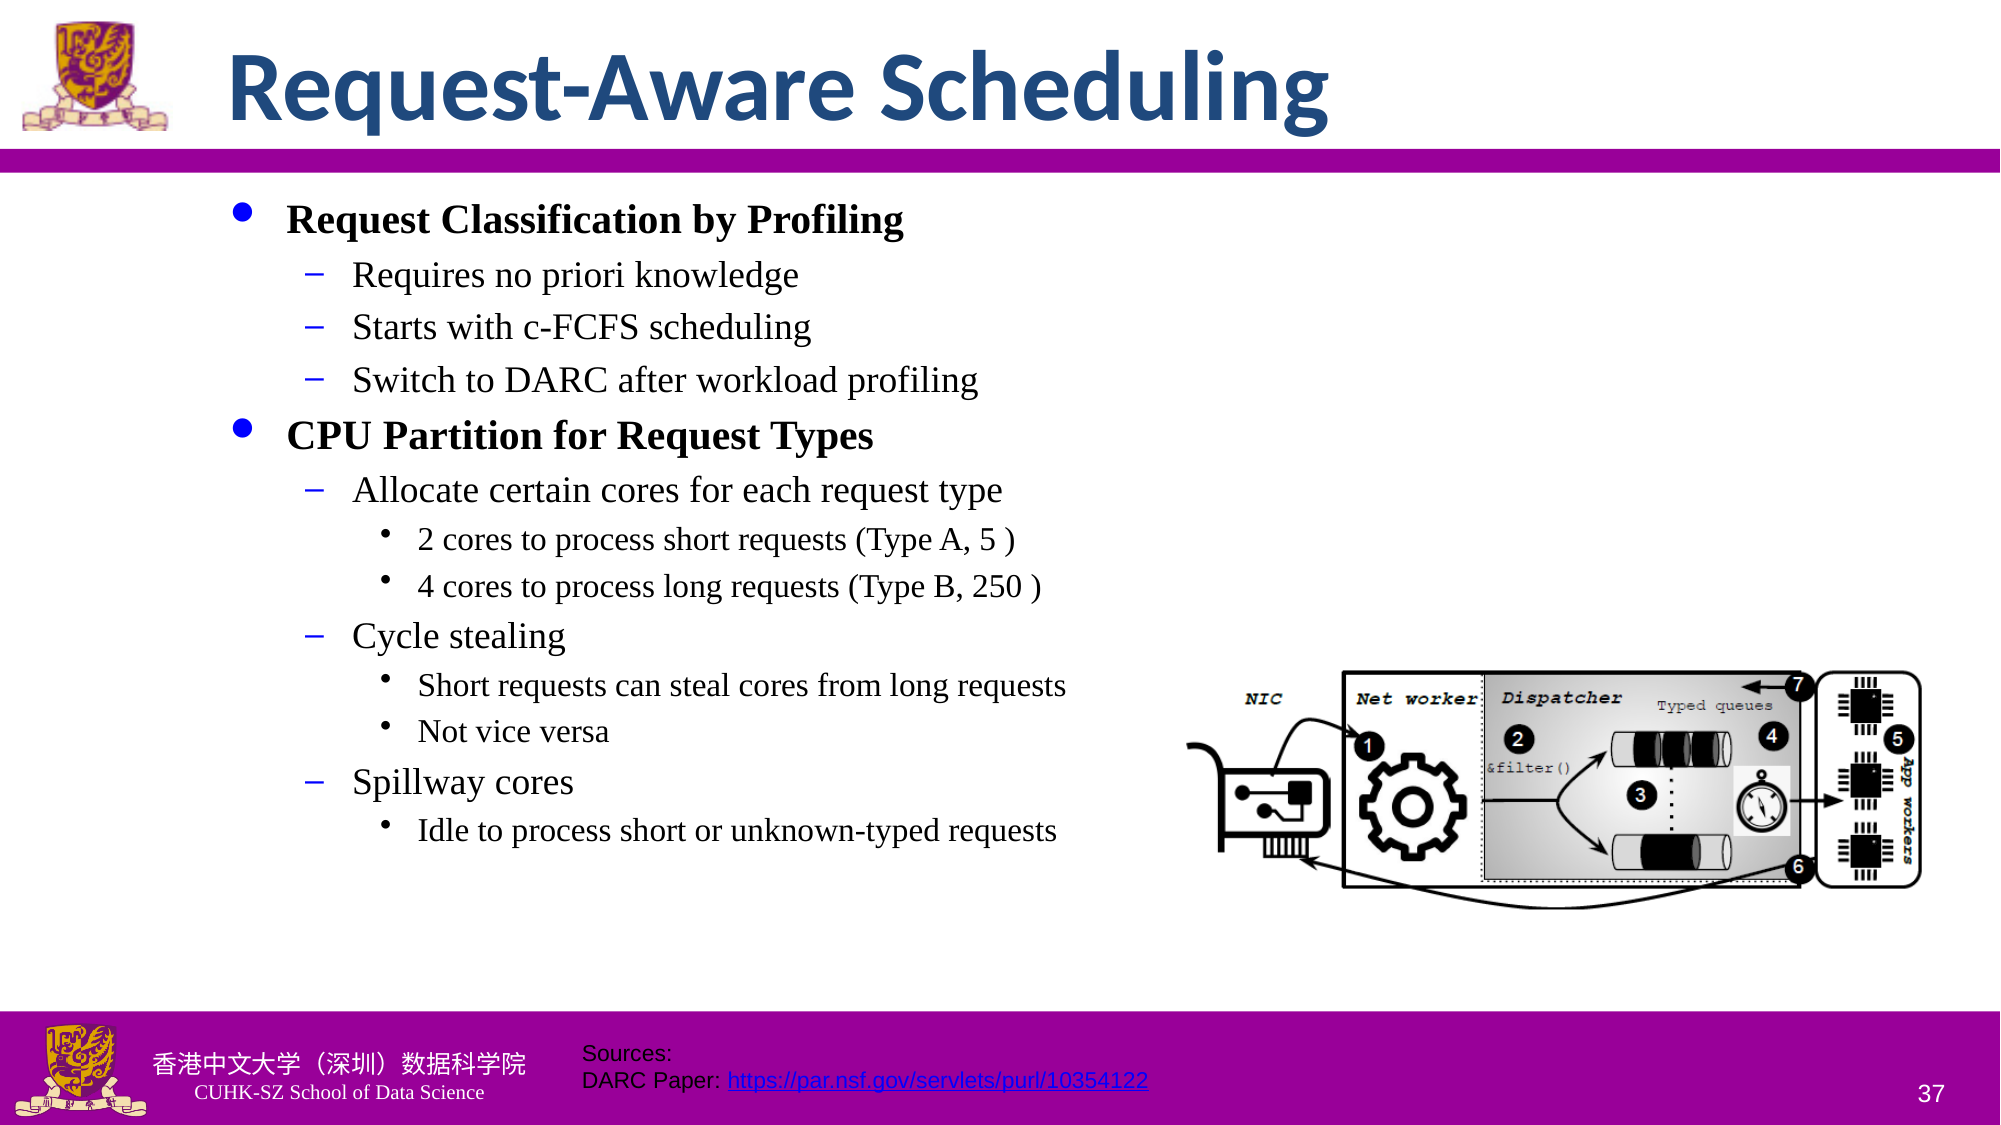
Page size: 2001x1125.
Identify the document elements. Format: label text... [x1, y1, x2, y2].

picture [14, 1023, 149, 1117]
text_box Sources: DARC Paper: https://par.nsf.gov/servlets/purl/10354122 [554, 1031, 1183, 1101]
title Request-Aware Scheduling [212, 23, 1898, 138]
slide_number 37 [1493, 1070, 1961, 1125]
picture [1160, 653, 1936, 915]
picture [21, 20, 173, 131]
